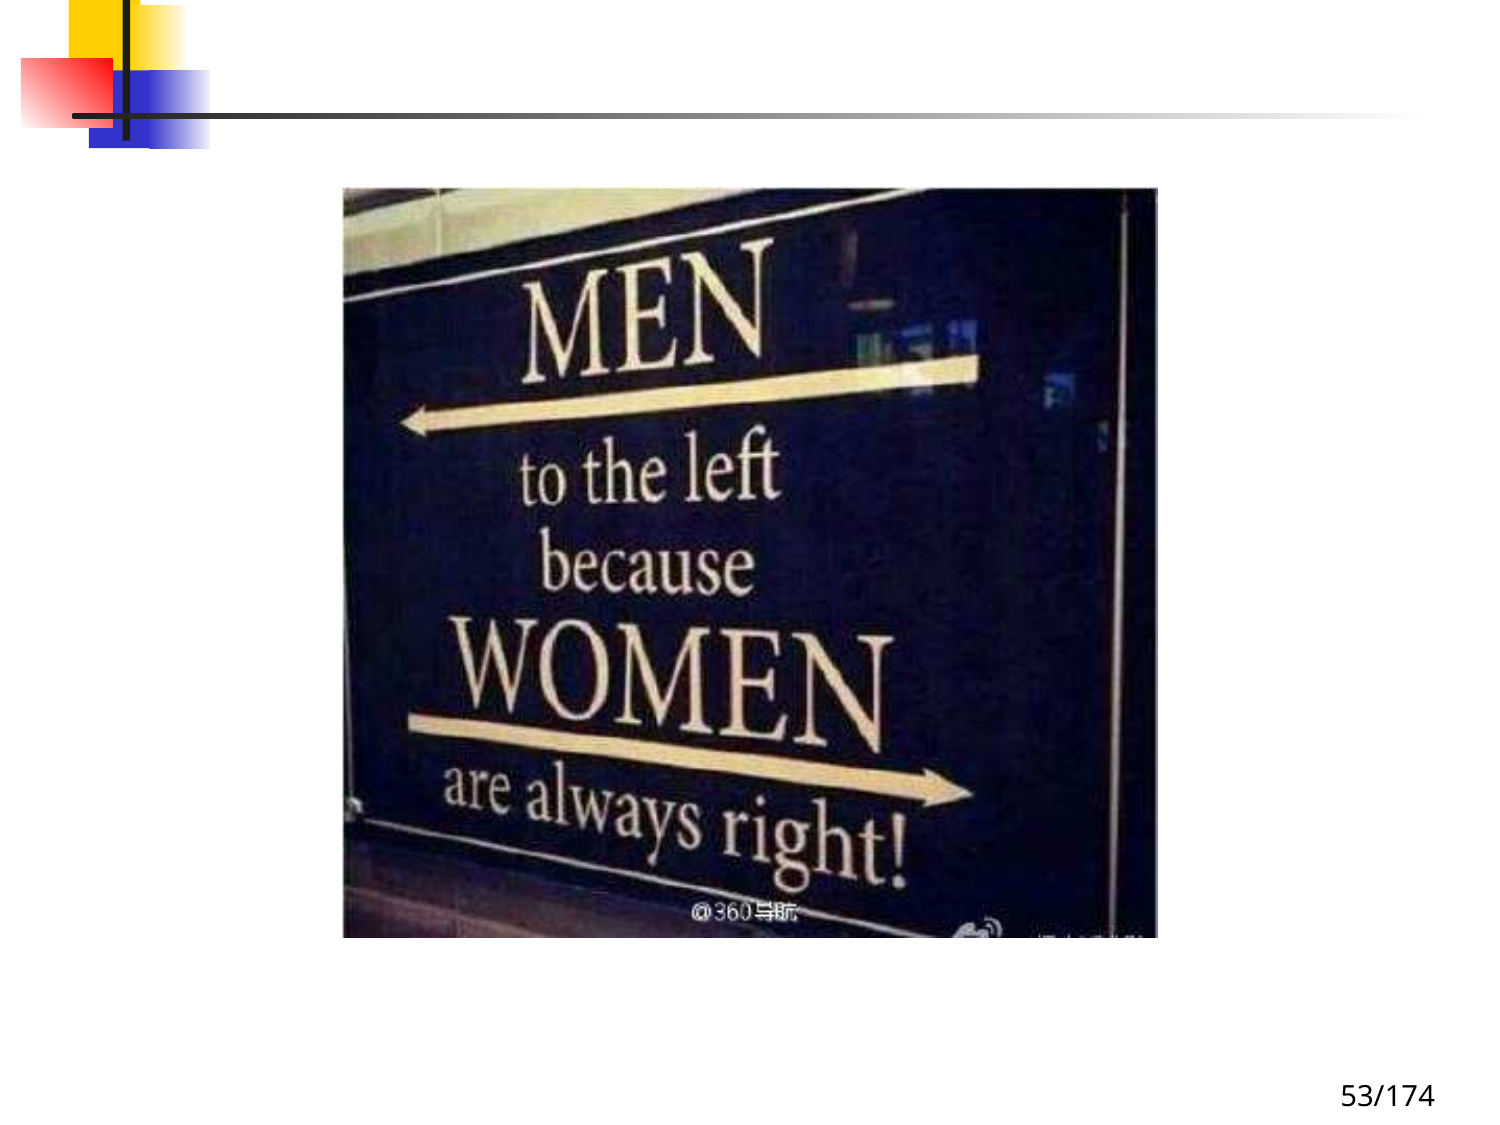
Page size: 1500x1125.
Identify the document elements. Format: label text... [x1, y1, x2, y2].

picture [342, 187, 1158, 938]
slide_number 53/174 [1137, 1049, 1451, 1125]
